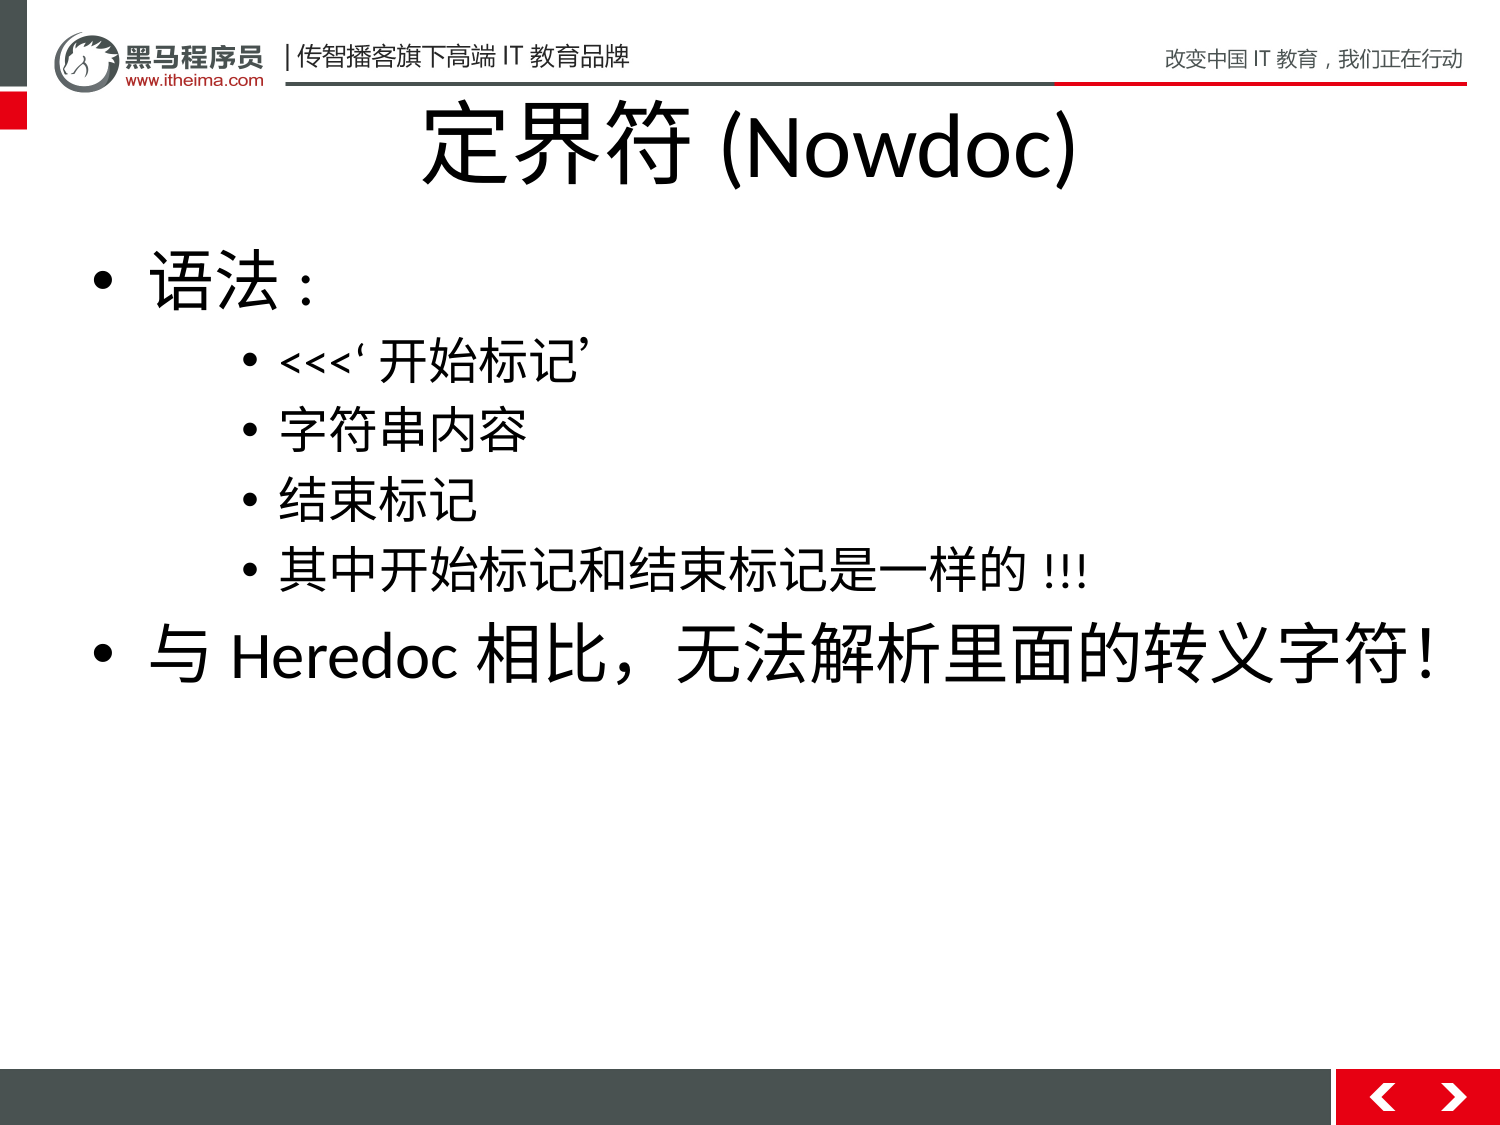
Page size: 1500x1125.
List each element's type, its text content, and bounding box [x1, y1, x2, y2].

picture [0, 0, 1500, 1125]
list 语法: <<<‘开始标记’ 字符串内容 结束标记 其中开始标记和结束标记是一样的!!! 与Heredoc相比，无法解析里面的转义字符！ [76, 231, 1427, 975]
title 定界符(Nowdoc) [75, 78, 1425, 266]
